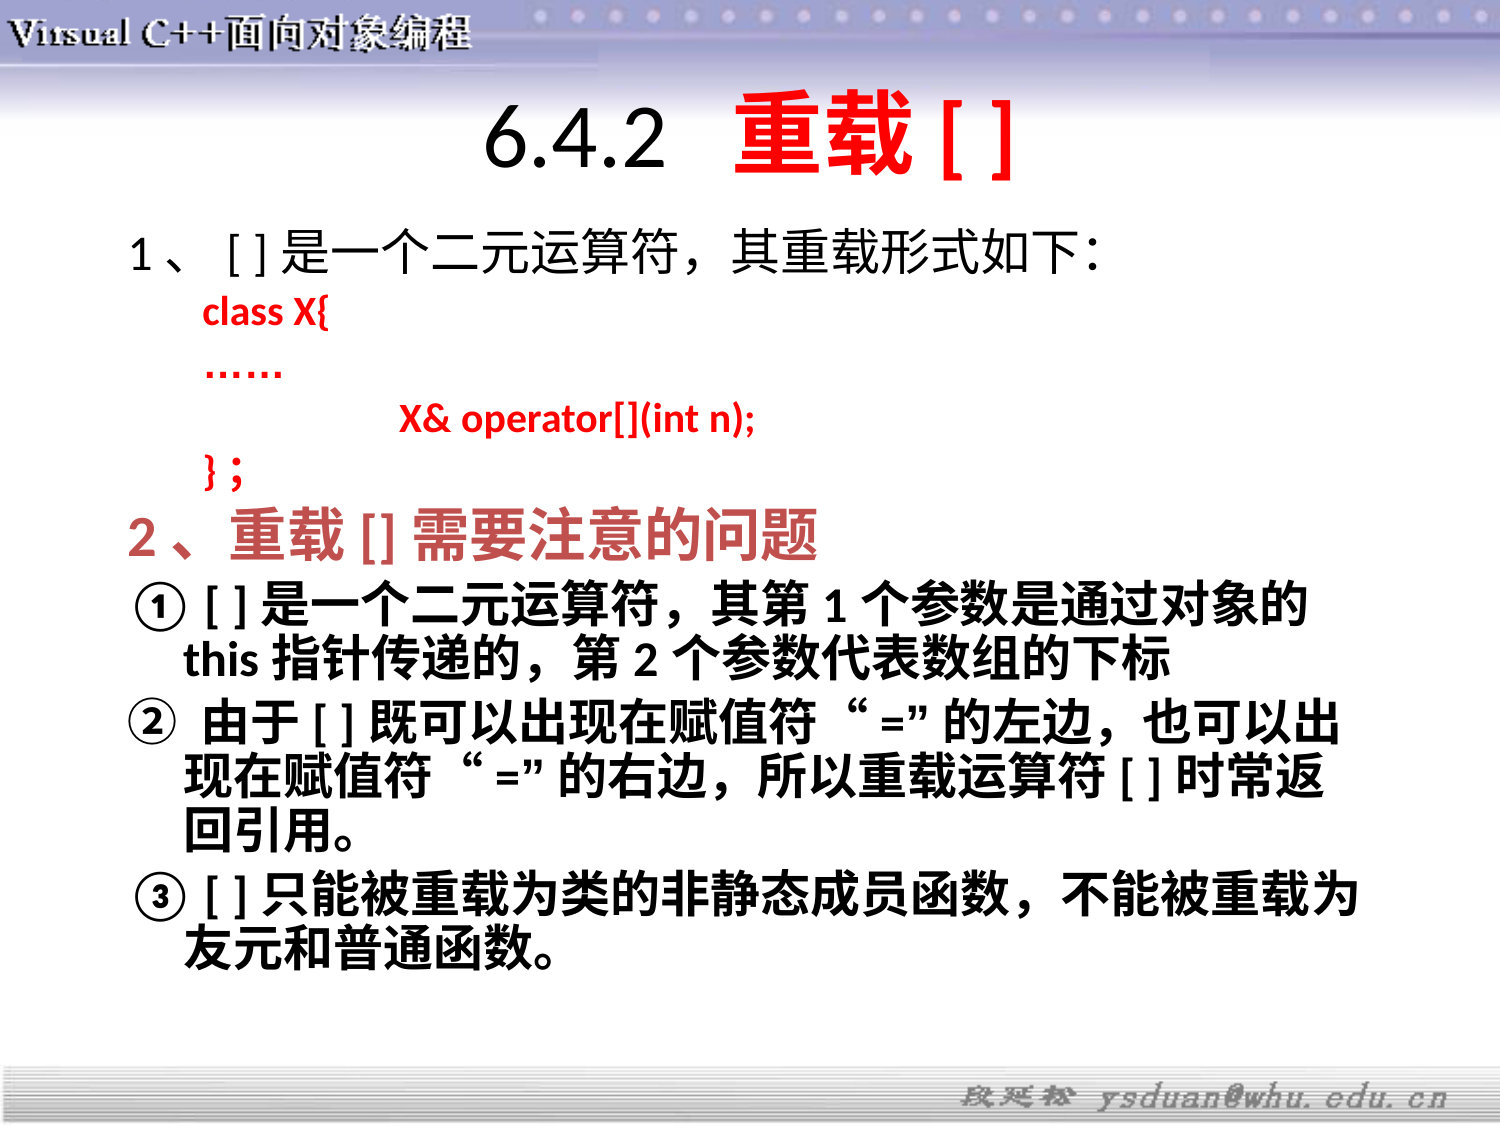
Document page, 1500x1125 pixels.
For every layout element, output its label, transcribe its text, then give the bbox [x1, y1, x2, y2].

picture [0, 0, 1500, 1125]
title 6.4.2 重载[ ] [112, 54, 1388, 208]
text_box 1、[ ]是一个二元运算符，其重载形式如下： class X{ …… X& operator[](int n); }； 2、重载[]需要注意的问题 ① [ ]是一个二元运算符，其第1个参数是通过对象的this指针传递的，第2个参数代表数组的下标 ② 由于[ ]既可以出现在赋值符“=”的左边，也可以出现在赋值符“=”的右边，所以重载运算符[ ]时常返回引用。 ③ [ ]只能被重载为类的非静态成员函数，不能被重载为友元和普通函数。 [112, 219, 1388, 1024]
